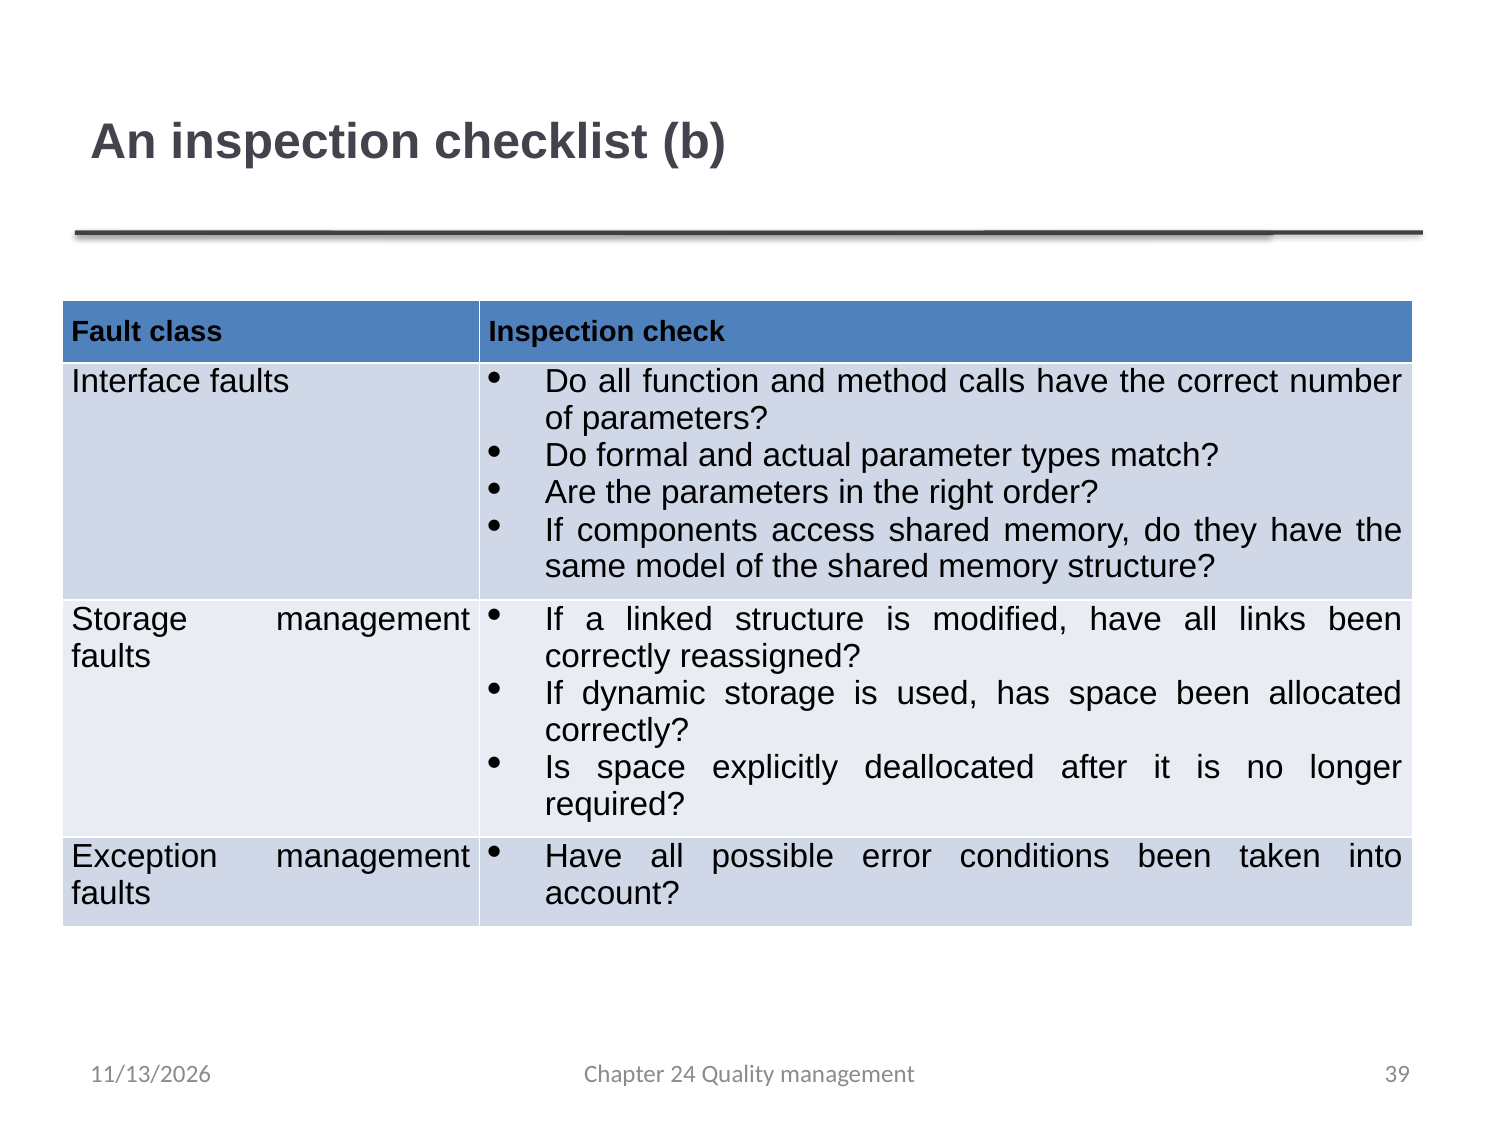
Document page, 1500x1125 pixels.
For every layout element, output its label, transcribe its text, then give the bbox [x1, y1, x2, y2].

table_header Fault class [63, 301, 479, 362]
footer Chapter 24 Quality management [512, 1042, 988, 1103]
table_header Inspection check [480, 301, 1412, 362]
table_cell Interface faults [63, 364, 479, 599]
table_cell If a linked structure is modified, have all links been correctly reassigned? If dynamic storage is used, has space been allocated correctly? Is space explicitly deallocated after it is no longer required? [480, 601, 1412, 836]
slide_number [75, 1042, 425, 1103]
table_cell Exception management faults [63, 838, 479, 926]
title An inspection checklist (b) [74, 44, 1272, 233]
table_cell Do all function and method calls have the correct number of parameters? Do formal and actual parameter types match? Are the parameters in the right order? If components access shared memory, do they have the same model of the shared memory structure? [480, 364, 1412, 599]
table_cell Storage management faults [63, 601, 479, 836]
slide_number 39 [1074, 1042, 1425, 1103]
table_cell Have all possible error conditions been taken into account? [480, 838, 1412, 926]
